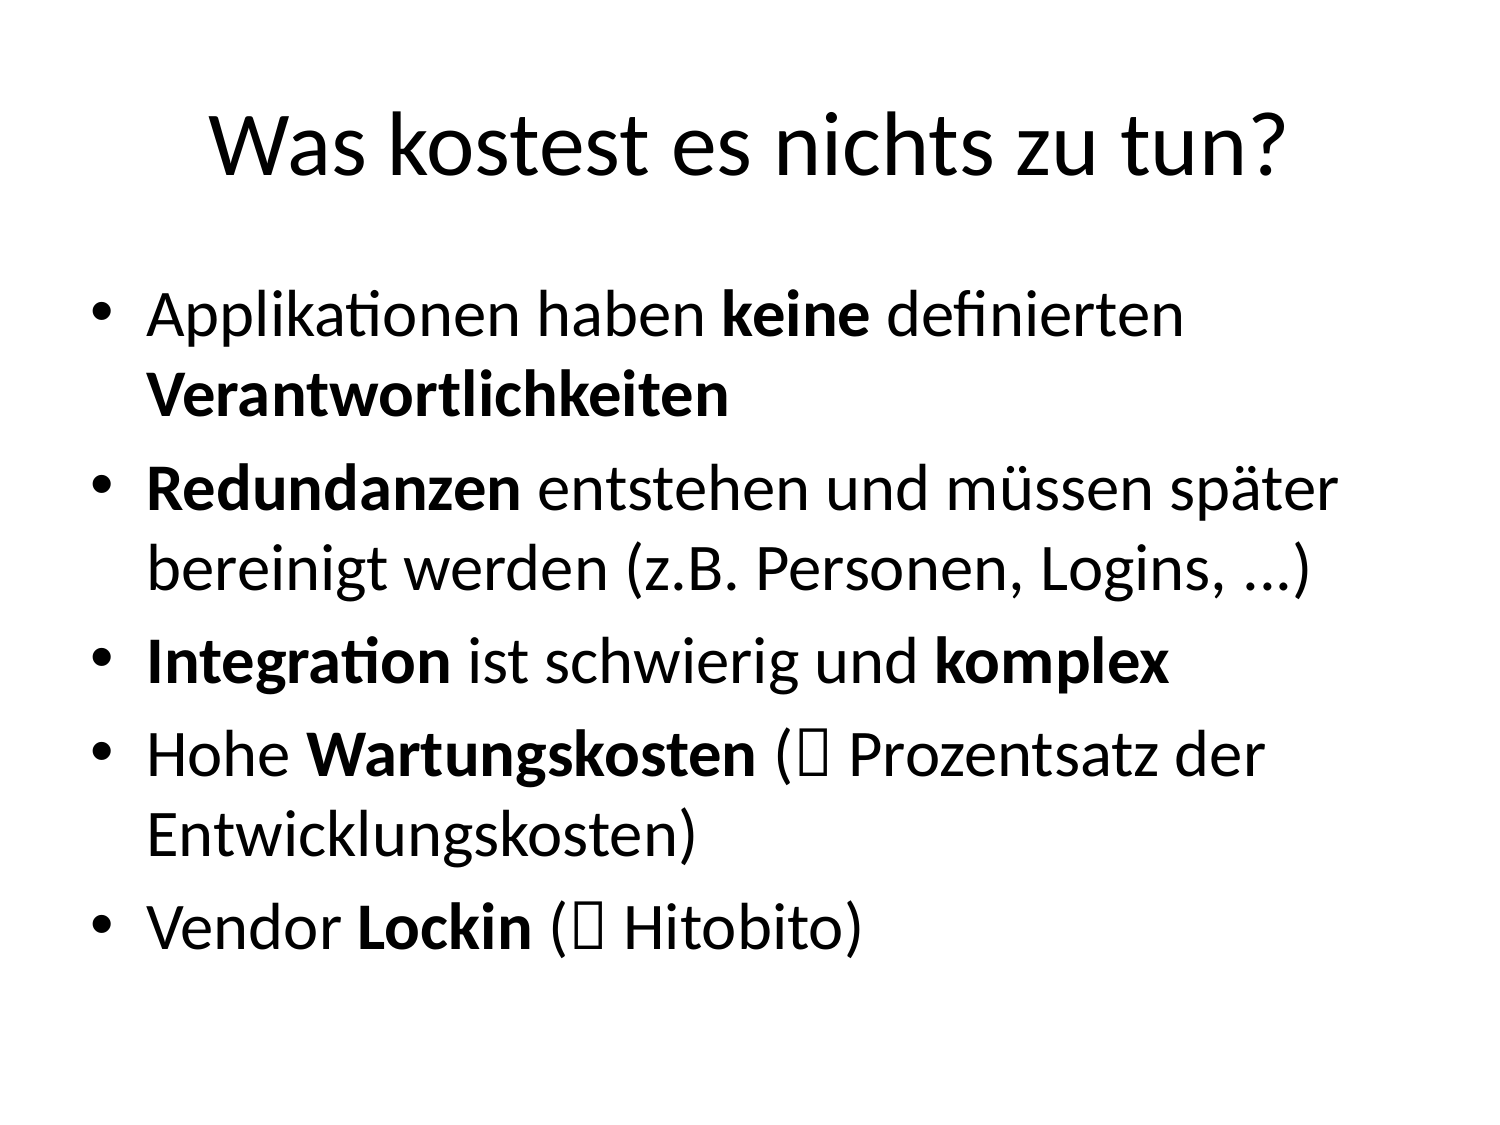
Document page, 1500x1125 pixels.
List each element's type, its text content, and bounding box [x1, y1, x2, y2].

title Was kostest es nichts zu tun? [75, 45, 1425, 233]
list Applikationen haben keine definierten Verantwortlichkeiten Redundanzen entstehen und müssen später bereinigt werden (z.B. Personen, Logins, ...) Integration ist schwierig und komplex Hohe Wartungskosten ( Prozentsatz der Entwicklungskosten) Vendor Lockin ( Hitobito) [75, 262, 1425, 1005]
